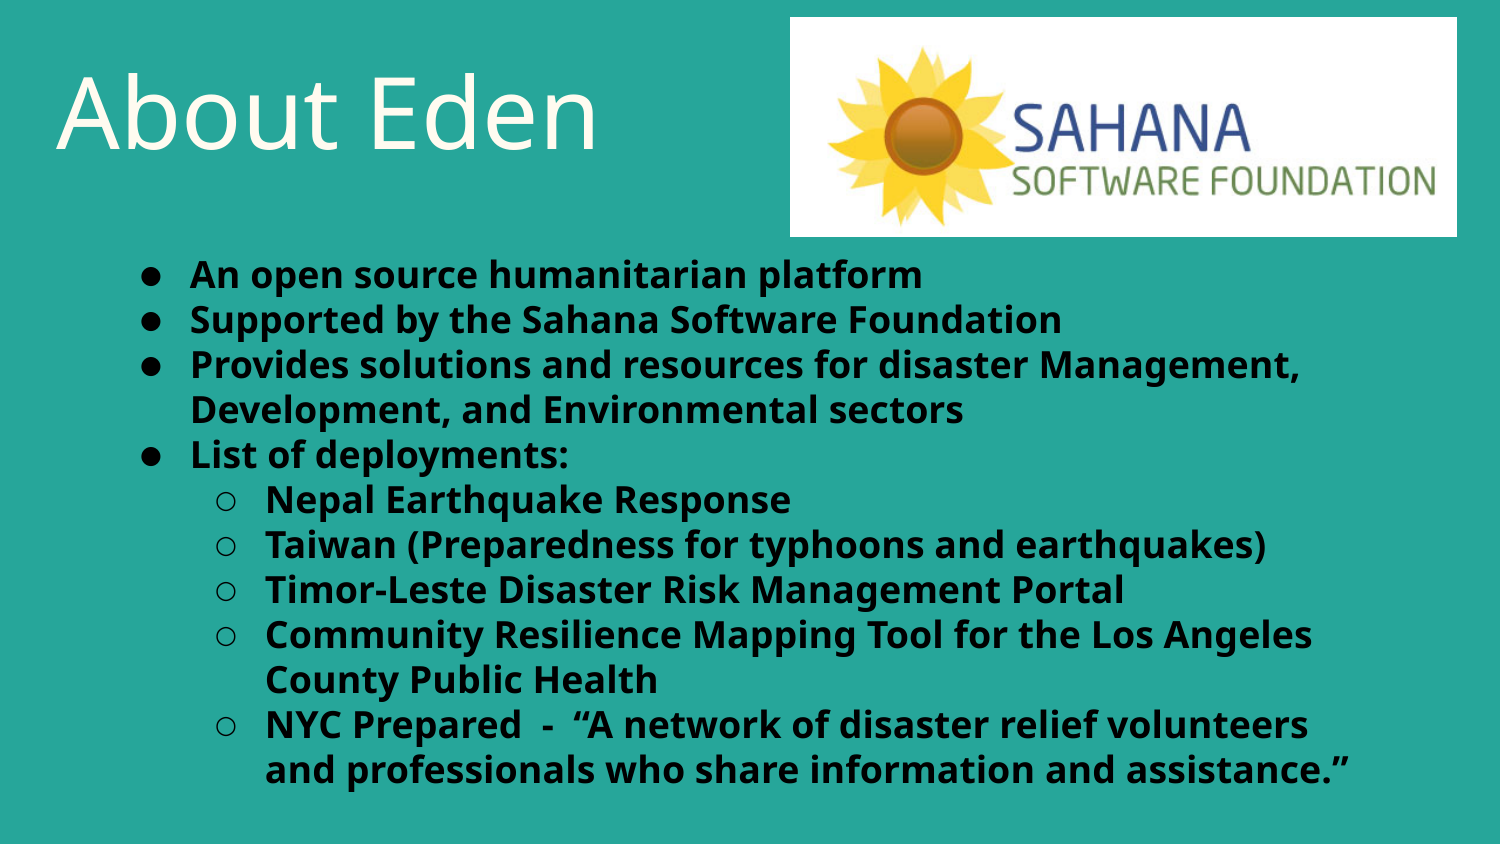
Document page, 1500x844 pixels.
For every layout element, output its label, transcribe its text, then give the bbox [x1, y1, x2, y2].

title About Eden [41, 17, 733, 201]
text_box An open source humanitarian platform Supported by the Sahana Software Foundation Provides solutions and resources for disaster Management, Development, and Environmental sectors List of deployments: Nepal Earthquake Response Taiwan (Preparedness for typhoons and earthquakes) Timor-Leste Disaster Risk Management Portal Community Resilience Mapping Tool for the Los Angeles County Public Health NYC Prepared - “A network of disaster relief volunteers and professionals who share information and assistance.” [99, 236, 1400, 805]
picture [790, 17, 1457, 237]
